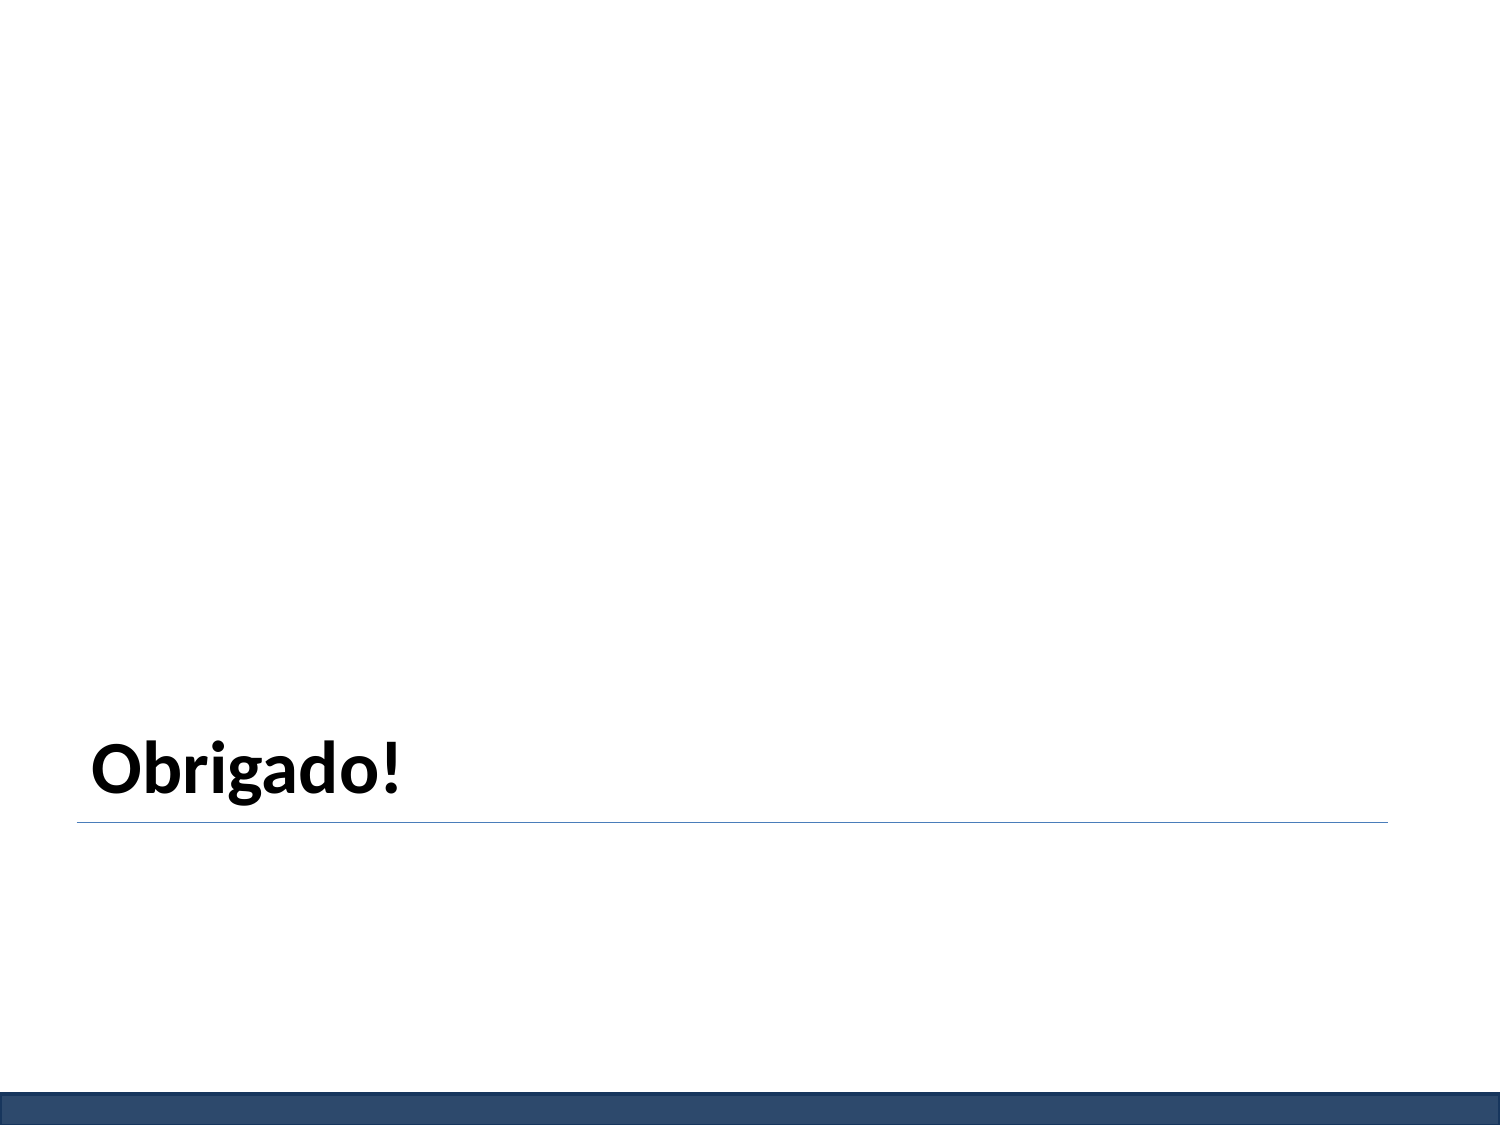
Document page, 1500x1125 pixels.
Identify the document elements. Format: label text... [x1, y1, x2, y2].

title Obrigado! [76, 710, 1483, 864]
